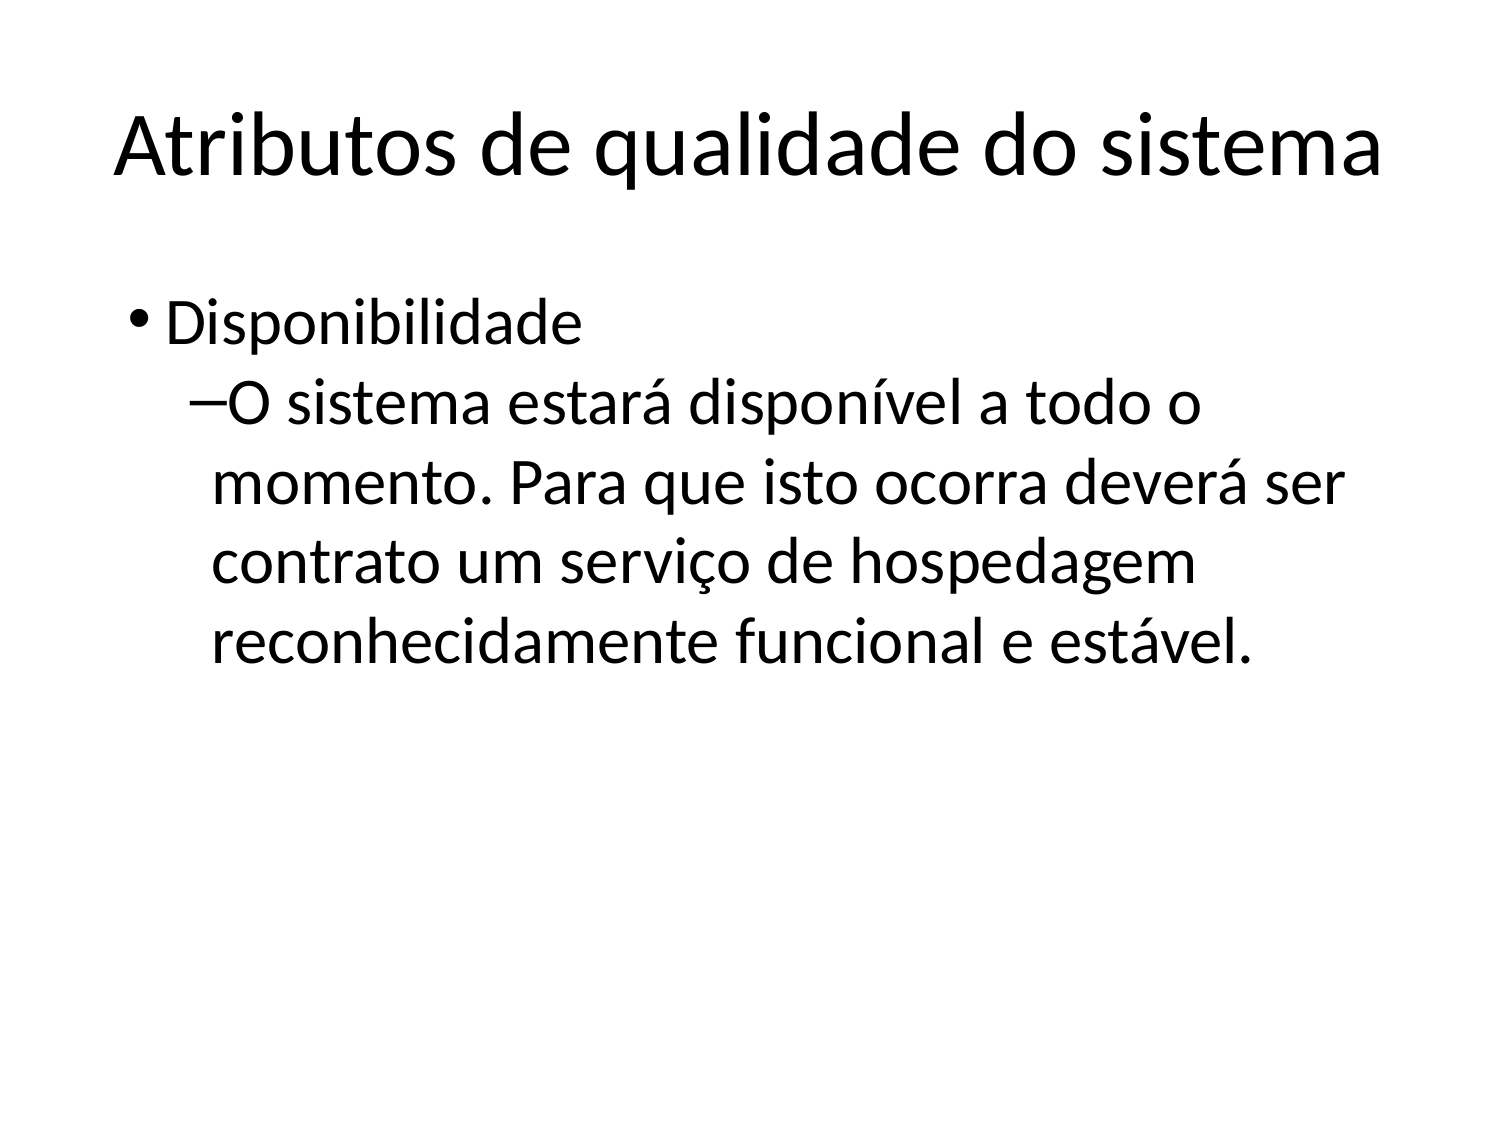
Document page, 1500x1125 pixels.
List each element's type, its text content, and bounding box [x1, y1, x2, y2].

title Atributos de qualidade do sistema [75, 45, 1425, 233]
list Disponibilidade O sistema estará disponível a todo o momento. Para que isto ocorra deverá ser contrato um serviço de hospedagem reconhecidamente funcional e estável. [75, 262, 1425, 1005]
